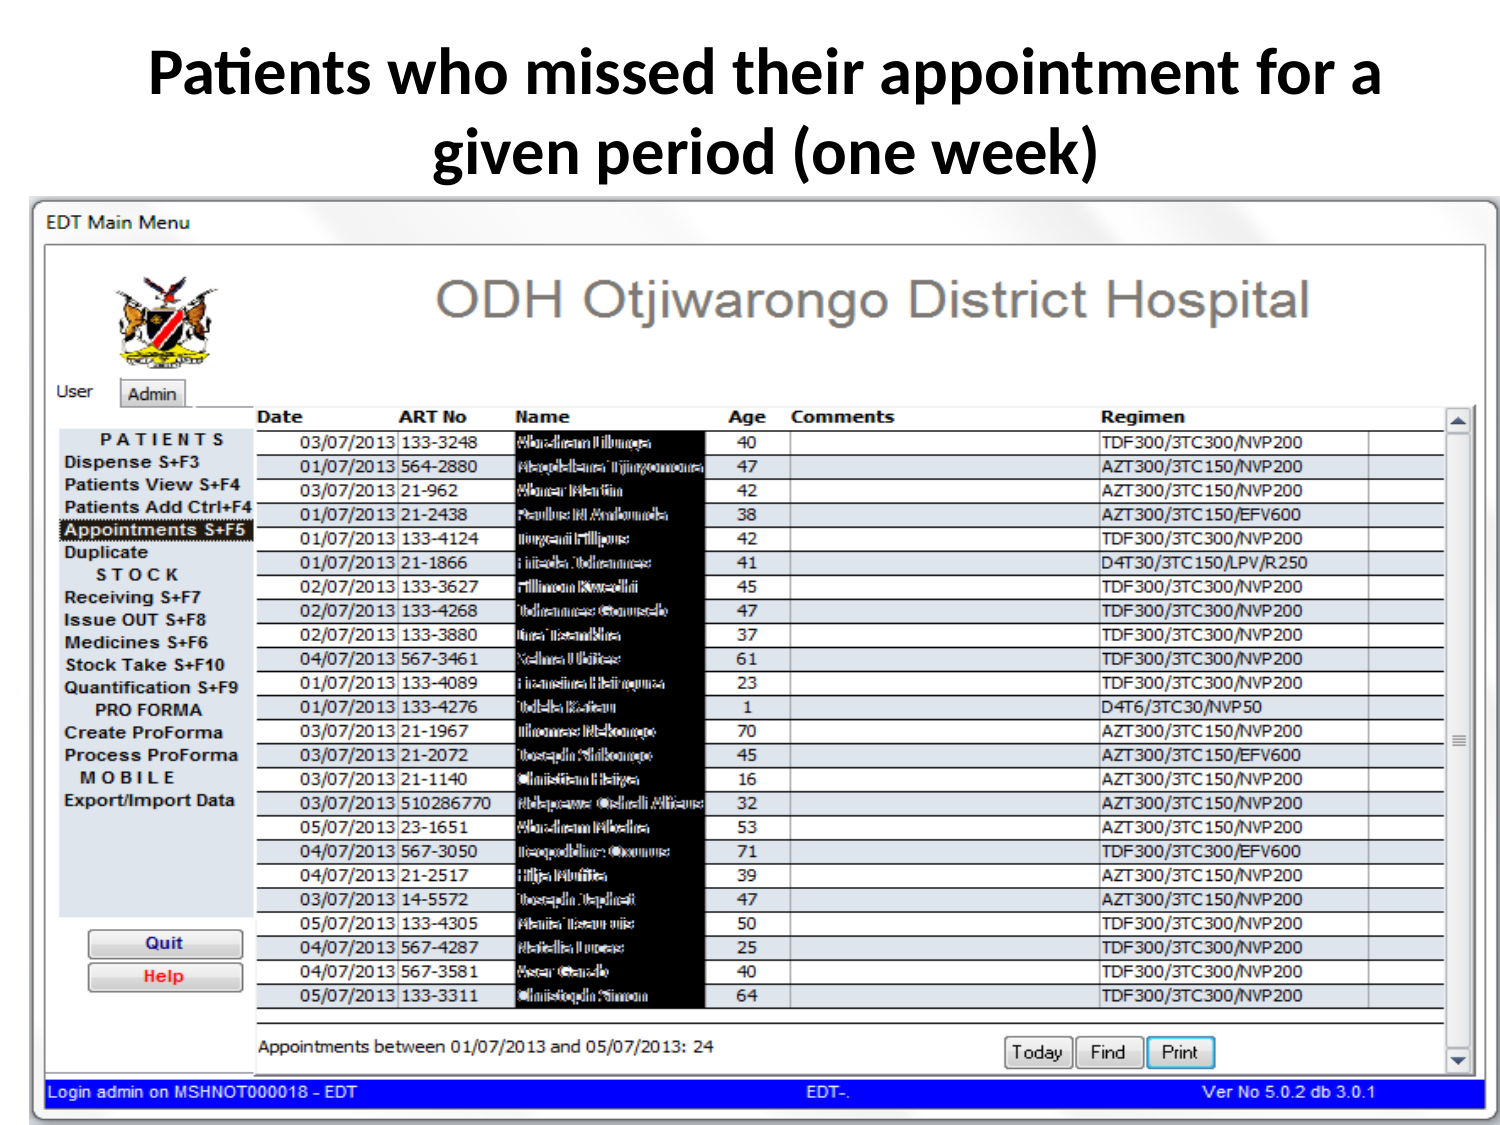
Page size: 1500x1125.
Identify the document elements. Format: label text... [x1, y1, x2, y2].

picture [29, 195, 1500, 1125]
title Patients who missed their appointment for a given period (one week) [75, 19, 1459, 194]
